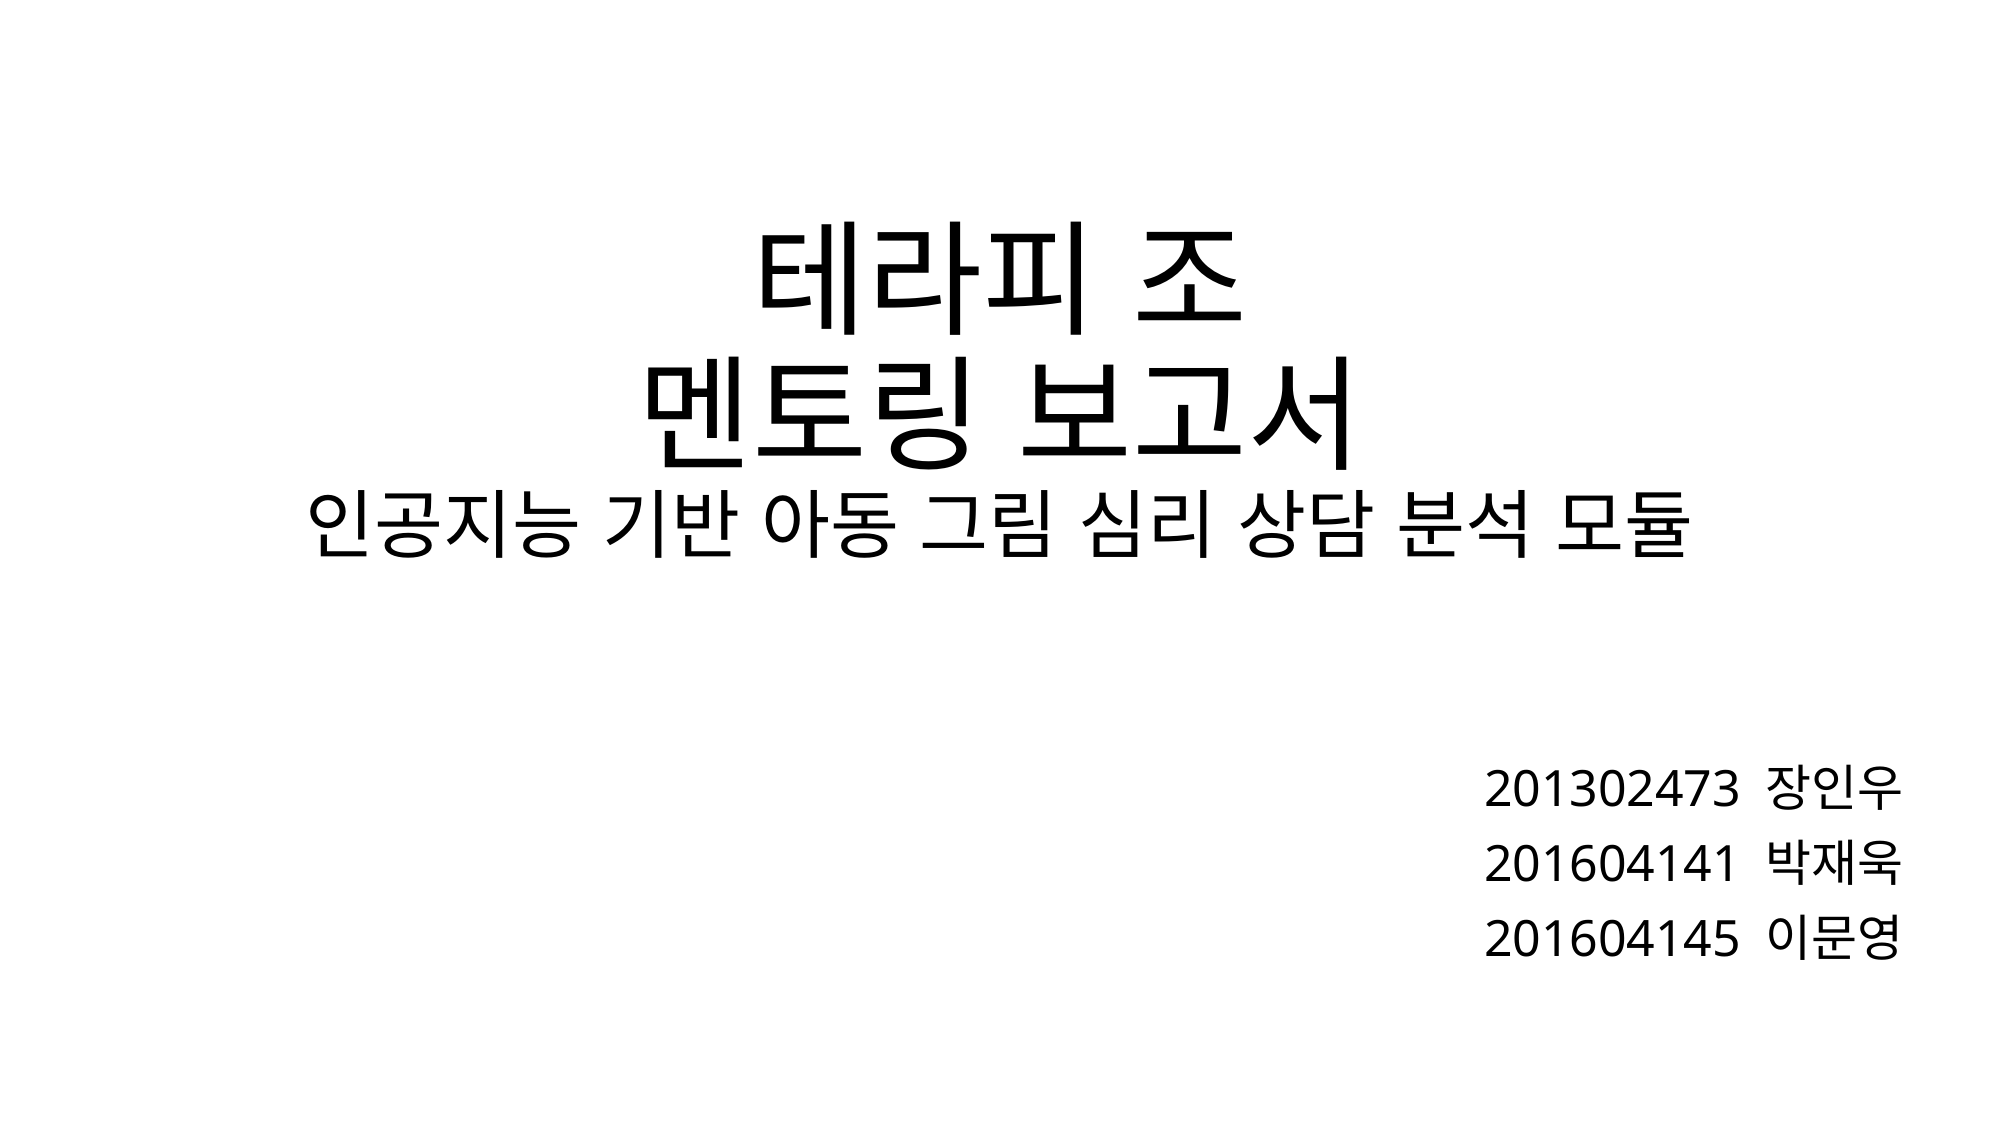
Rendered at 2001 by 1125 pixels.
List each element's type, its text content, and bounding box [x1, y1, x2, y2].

title 테라피 조 멘토링 보고서 인공지능 기반 아동 그림 심리 상담 분석 모듈 [249, 184, 1750, 576]
subtitle 201302473 장인우 201604141 박재욱 201604145 이문영 [1388, 755, 2000, 1028]
